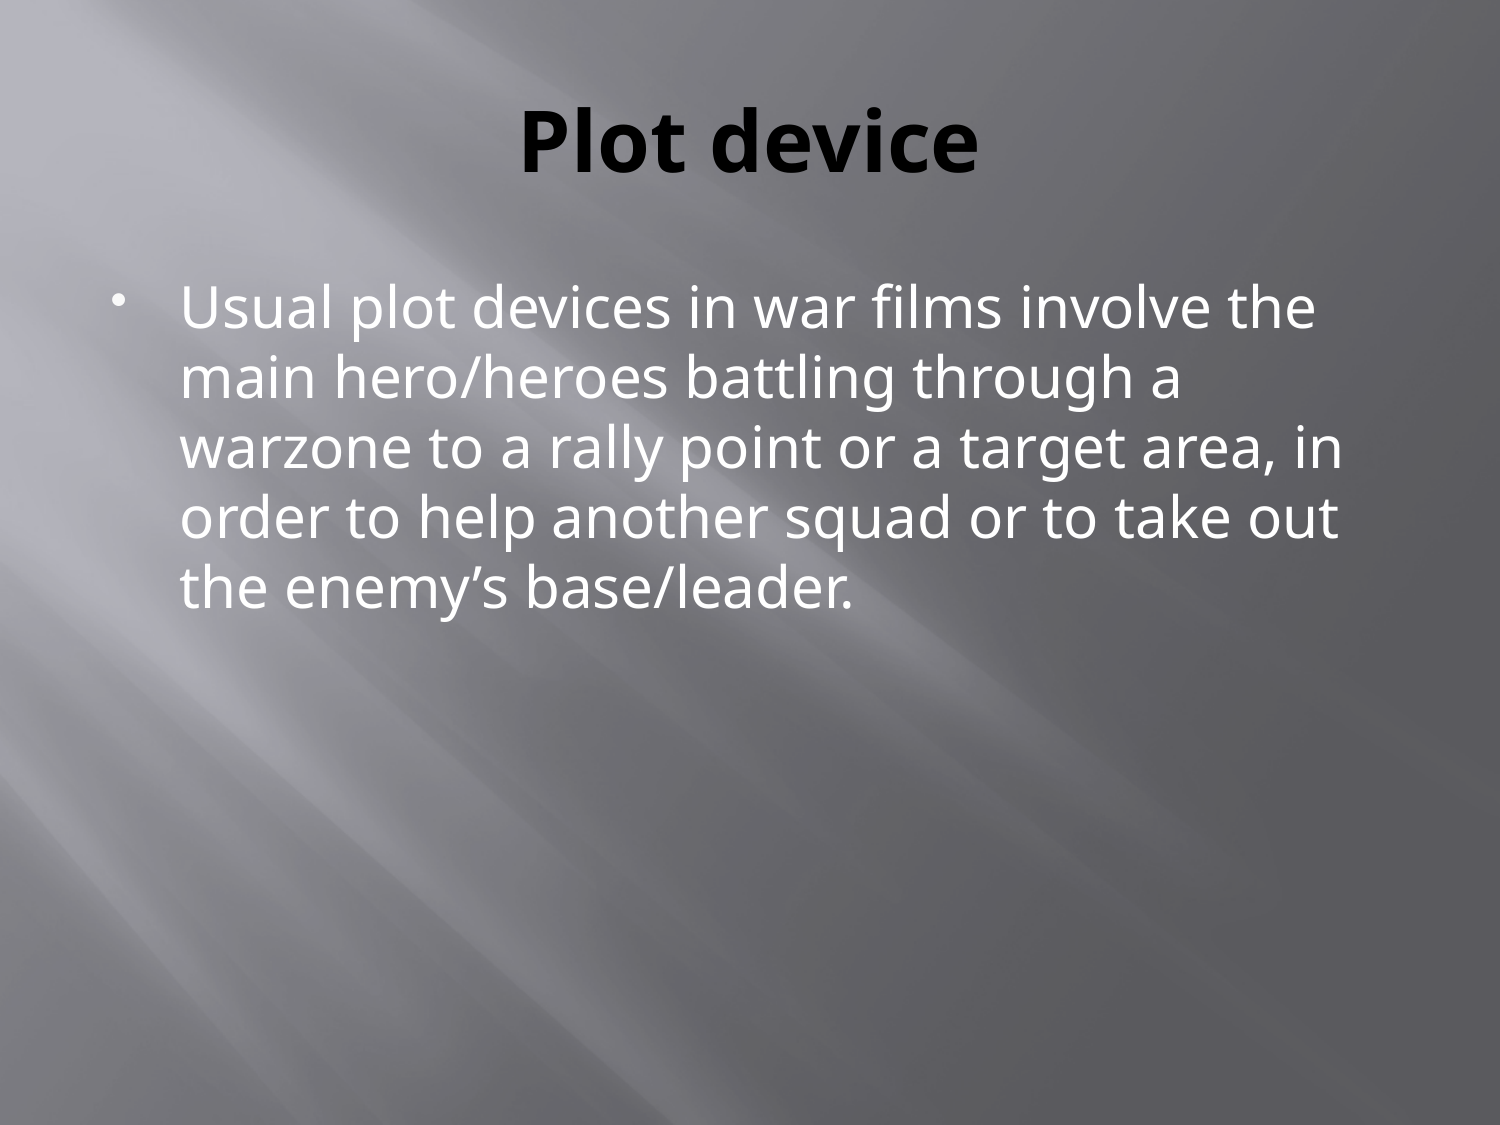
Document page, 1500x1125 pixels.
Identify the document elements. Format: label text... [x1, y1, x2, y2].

list Usual plot devices in war films involve the main hero/heroes battling through a warzone to a rally point or a target area, in order to help another squad or to take out the enemy’s base/leader. [75, 262, 1425, 1035]
title Plot device [75, 45, 1425, 233]
